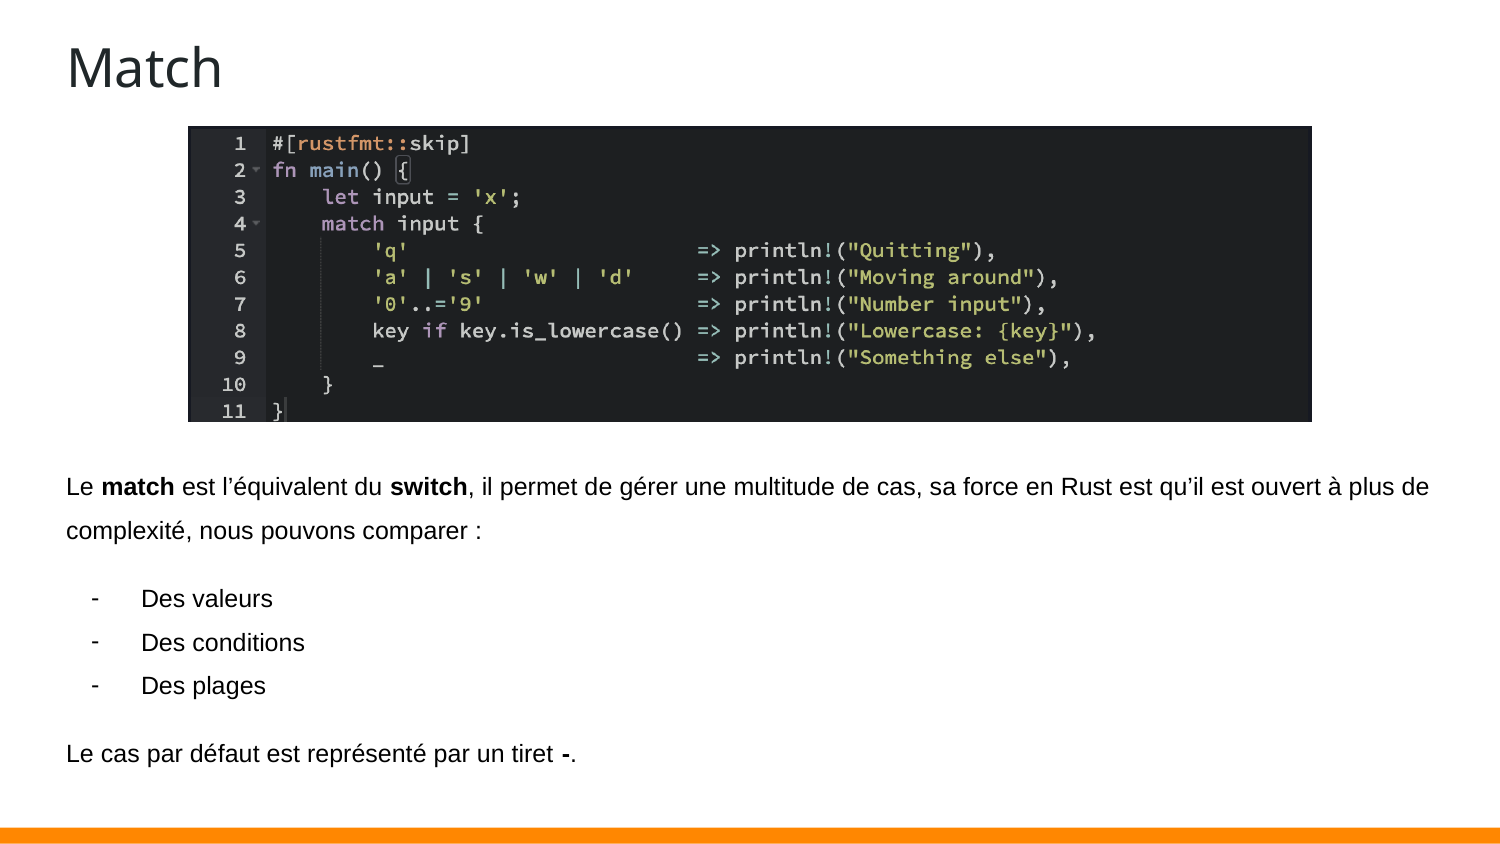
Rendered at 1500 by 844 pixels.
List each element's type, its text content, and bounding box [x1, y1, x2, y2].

list Le match est l’équivalent du switch, il permet de gérer une multitude de cas, sa force en Rust est qu’il est ouvert à plus de complexité, nous pouvons comparer : Des valeurs Des conditions Des plages Le cas par défaut est représenté par un tiret -. [51, 113, 1449, 813]
title Match [51, 18, 1449, 113]
picture [188, 125, 1312, 423]
